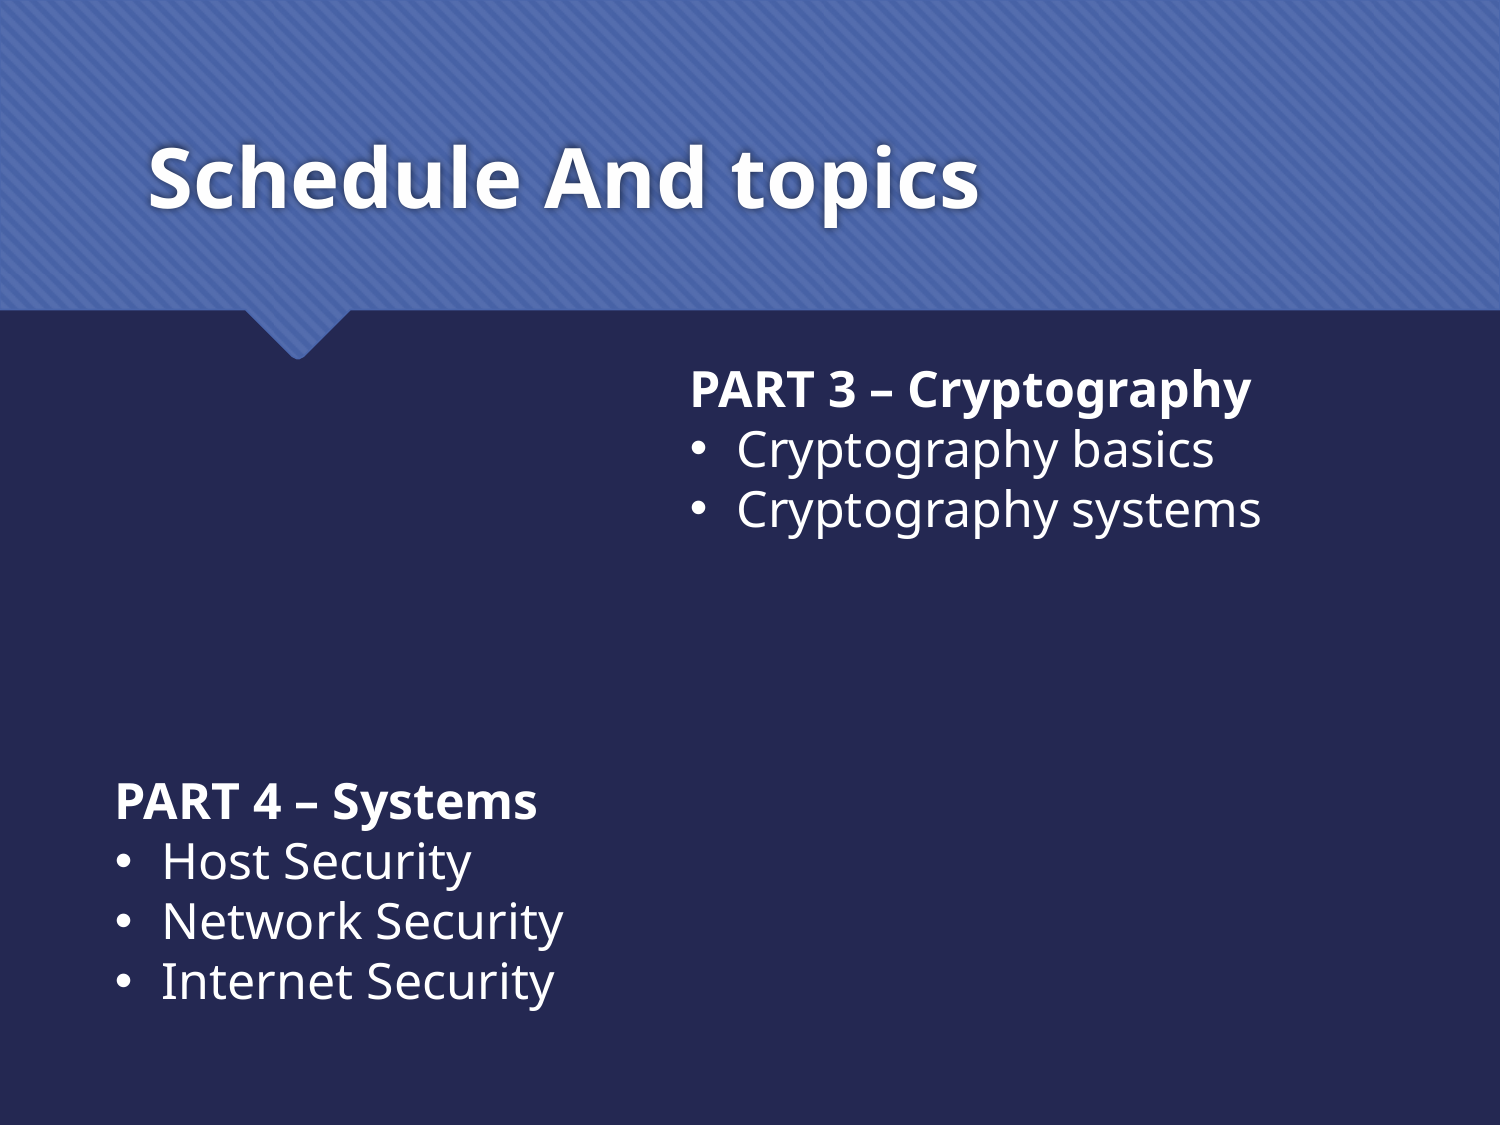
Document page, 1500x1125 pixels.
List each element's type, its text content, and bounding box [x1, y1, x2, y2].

text_box PART 4 – Systems Host Security Network Security Internet Security [99, 762, 975, 1018]
text_box PART 3 – Cryptography Cryptography basics Cryptography systems [675, 349, 1463, 545]
title Schedule And topics [132, 73, 1368, 233]
